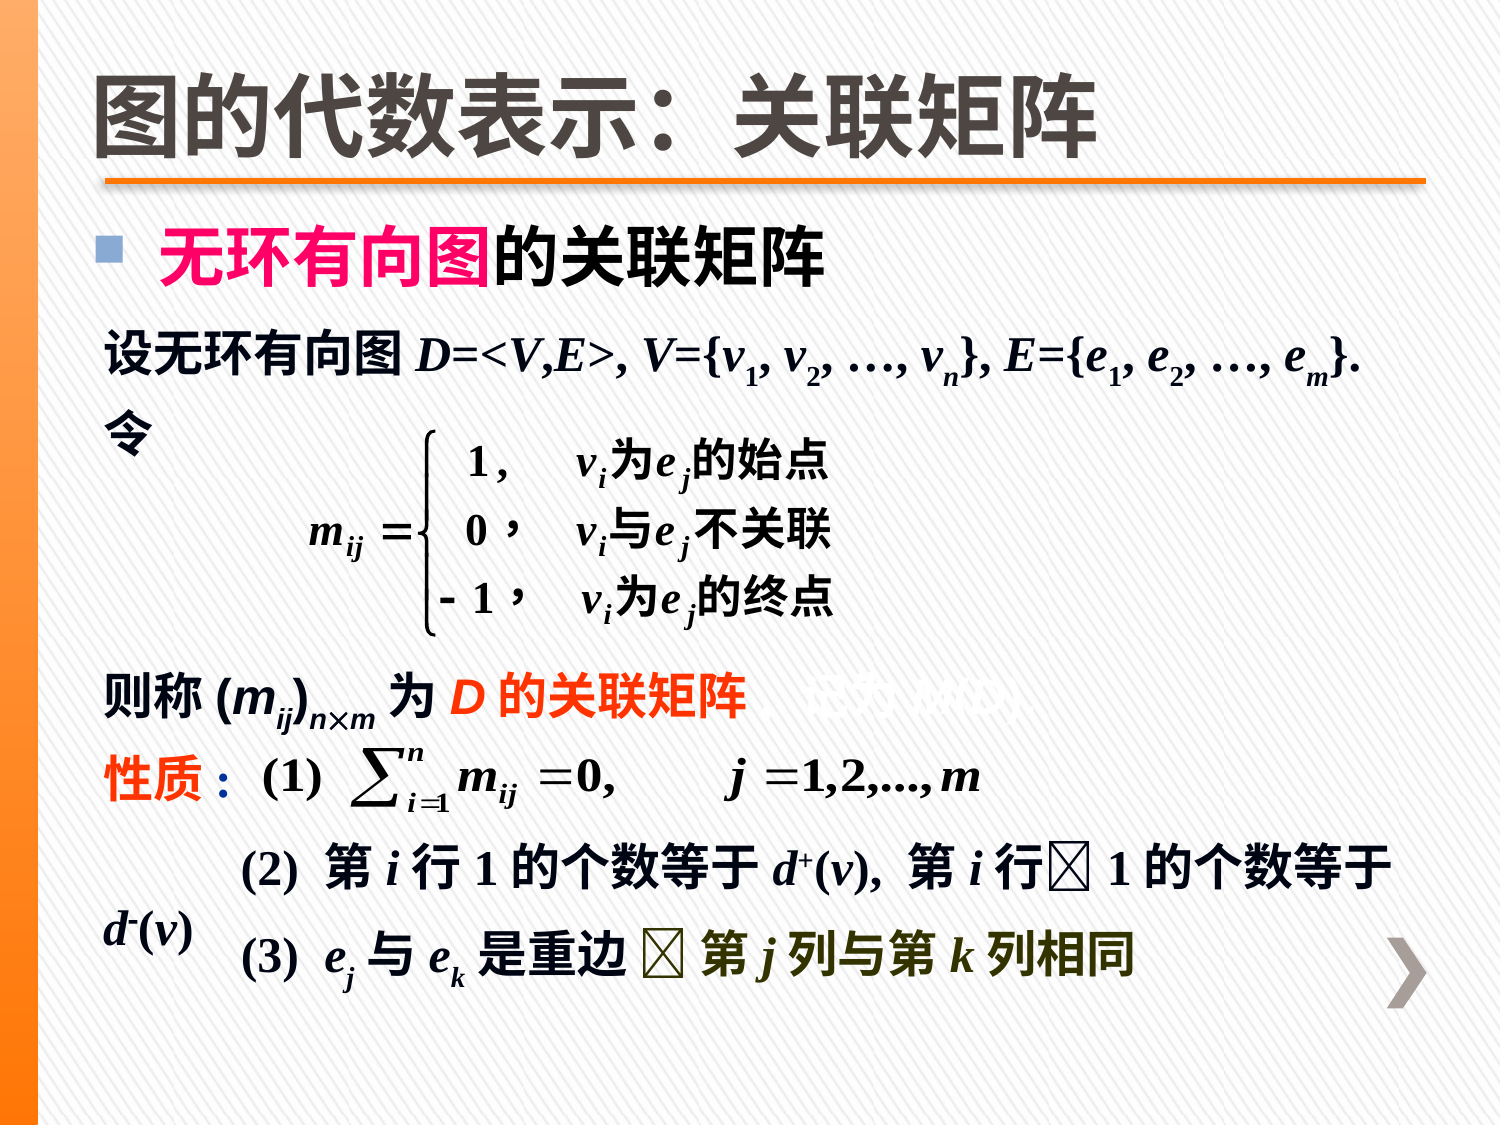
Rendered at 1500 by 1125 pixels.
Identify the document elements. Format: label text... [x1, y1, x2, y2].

text_box [0, 281, 37, 285]
text_box 则称(mij)nm为D的关联矩阵, 记为M(D). [88, 657, 1114, 725]
text_box 设无环有向图D=<V,E>, V={v1, v2, …, vn}, E={e1, e2, …, em}. 令 [88, 314, 1439, 470]
text_box [300, 420, 844, 645]
text_box [88, 727, 1489, 991]
text_box 图的代数表示：关联矩阵 [74, 54, 1425, 173]
title 无环有向图的关联矩阵 [76, 184, 1427, 303]
